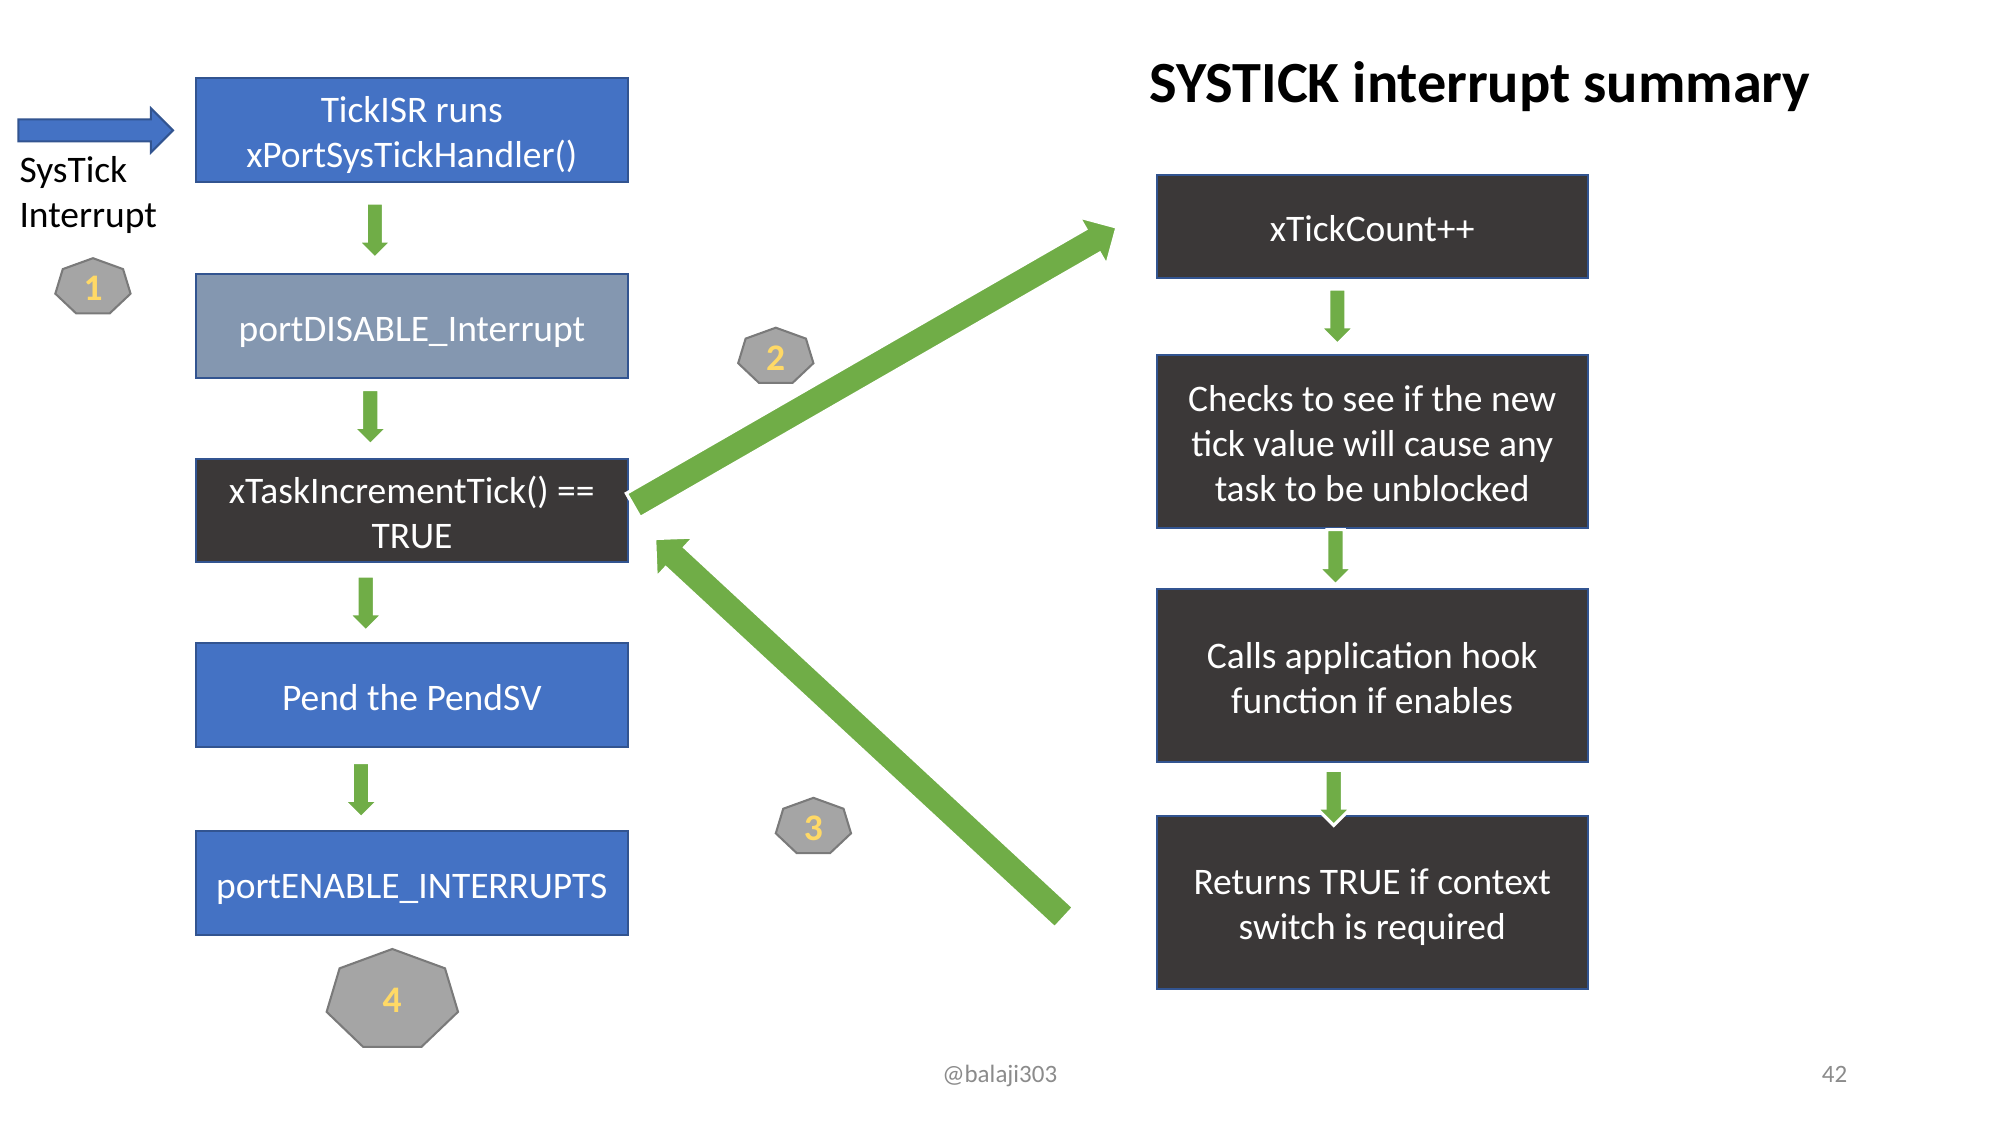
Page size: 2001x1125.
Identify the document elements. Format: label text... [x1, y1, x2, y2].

text_box [624, 214, 1119, 520]
text_box [17, 105, 175, 137]
text_box xTickCount++ [1156, 174, 1589, 279]
text_box Returns TRUE if context switch is required [1156, 815, 1589, 990]
text_box SysTick Interrupt [4, 137, 172, 242]
text_box 2 [737, 326, 815, 384]
text_box [1312, 768, 1355, 828]
footer @balaji303 [662, 1042, 1338, 1103]
slide_number 42 [1412, 1042, 1863, 1103]
text_box SYSTICK interrupt summary [1135, 36, 1826, 122]
text_box [339, 760, 383, 820]
text_box [1316, 287, 1359, 347]
text_box Calls application hook function if enables [1156, 588, 1589, 763]
text_box 4 [325, 947, 460, 1048]
text_box portDISABLE_Interrupt [195, 273, 629, 379]
text_box portENABLE_INTERRUPTS [195, 830, 629, 936]
text_box Checks to see if the new tick value will cause any task to be unblocked [1156, 354, 1589, 529]
text_box [353, 201, 397, 261]
text_box [344, 574, 387, 634]
text_box xTaskIncrementTick() == TRUE [195, 458, 629, 563]
text_box 1 [54, 257, 132, 315]
text_box [1314, 528, 1357, 588]
text_box [653, 535, 1076, 931]
text_box Pend the PendSV [195, 642, 629, 748]
text_box 3 [774, 796, 853, 855]
text_box [349, 387, 392, 447]
text_box TickISR runs xPortSysTickHandler() [195, 77, 629, 183]
